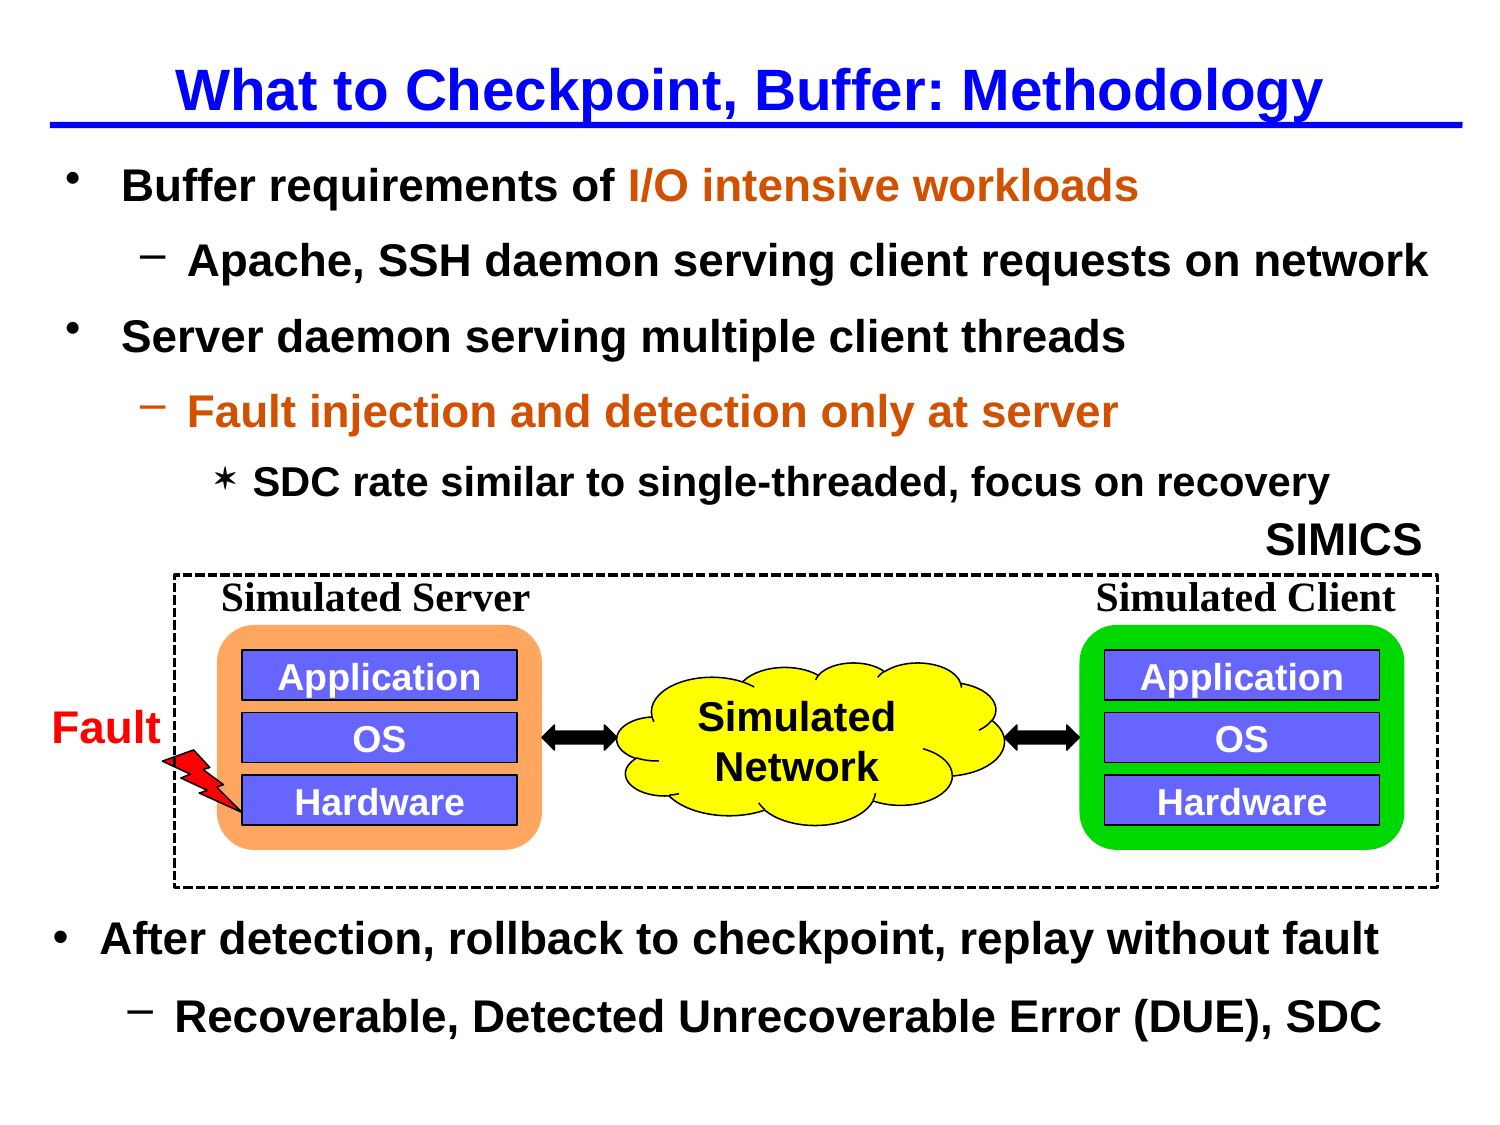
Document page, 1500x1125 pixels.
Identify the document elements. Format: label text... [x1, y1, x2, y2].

title What to Checkpoint, Buffer: Methodology [0, 24, 1500, 151]
text_box Fault [24, 699, 157, 750]
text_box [162, 512, 1438, 888]
list Buffer requirements of I/O intensive workloads Apache, SSH daemon serving client requests on network Server daemon serving multiple client threads Fault injection and detection only at server SDC rate similar to single-threaded, focus on recovery [49, 137, 1463, 538]
text_box After detection, rollback to checkpoint, replay without fault Recoverable, Detected Unrecoverable Error (DUE), SDC [37, 887, 1450, 1075]
